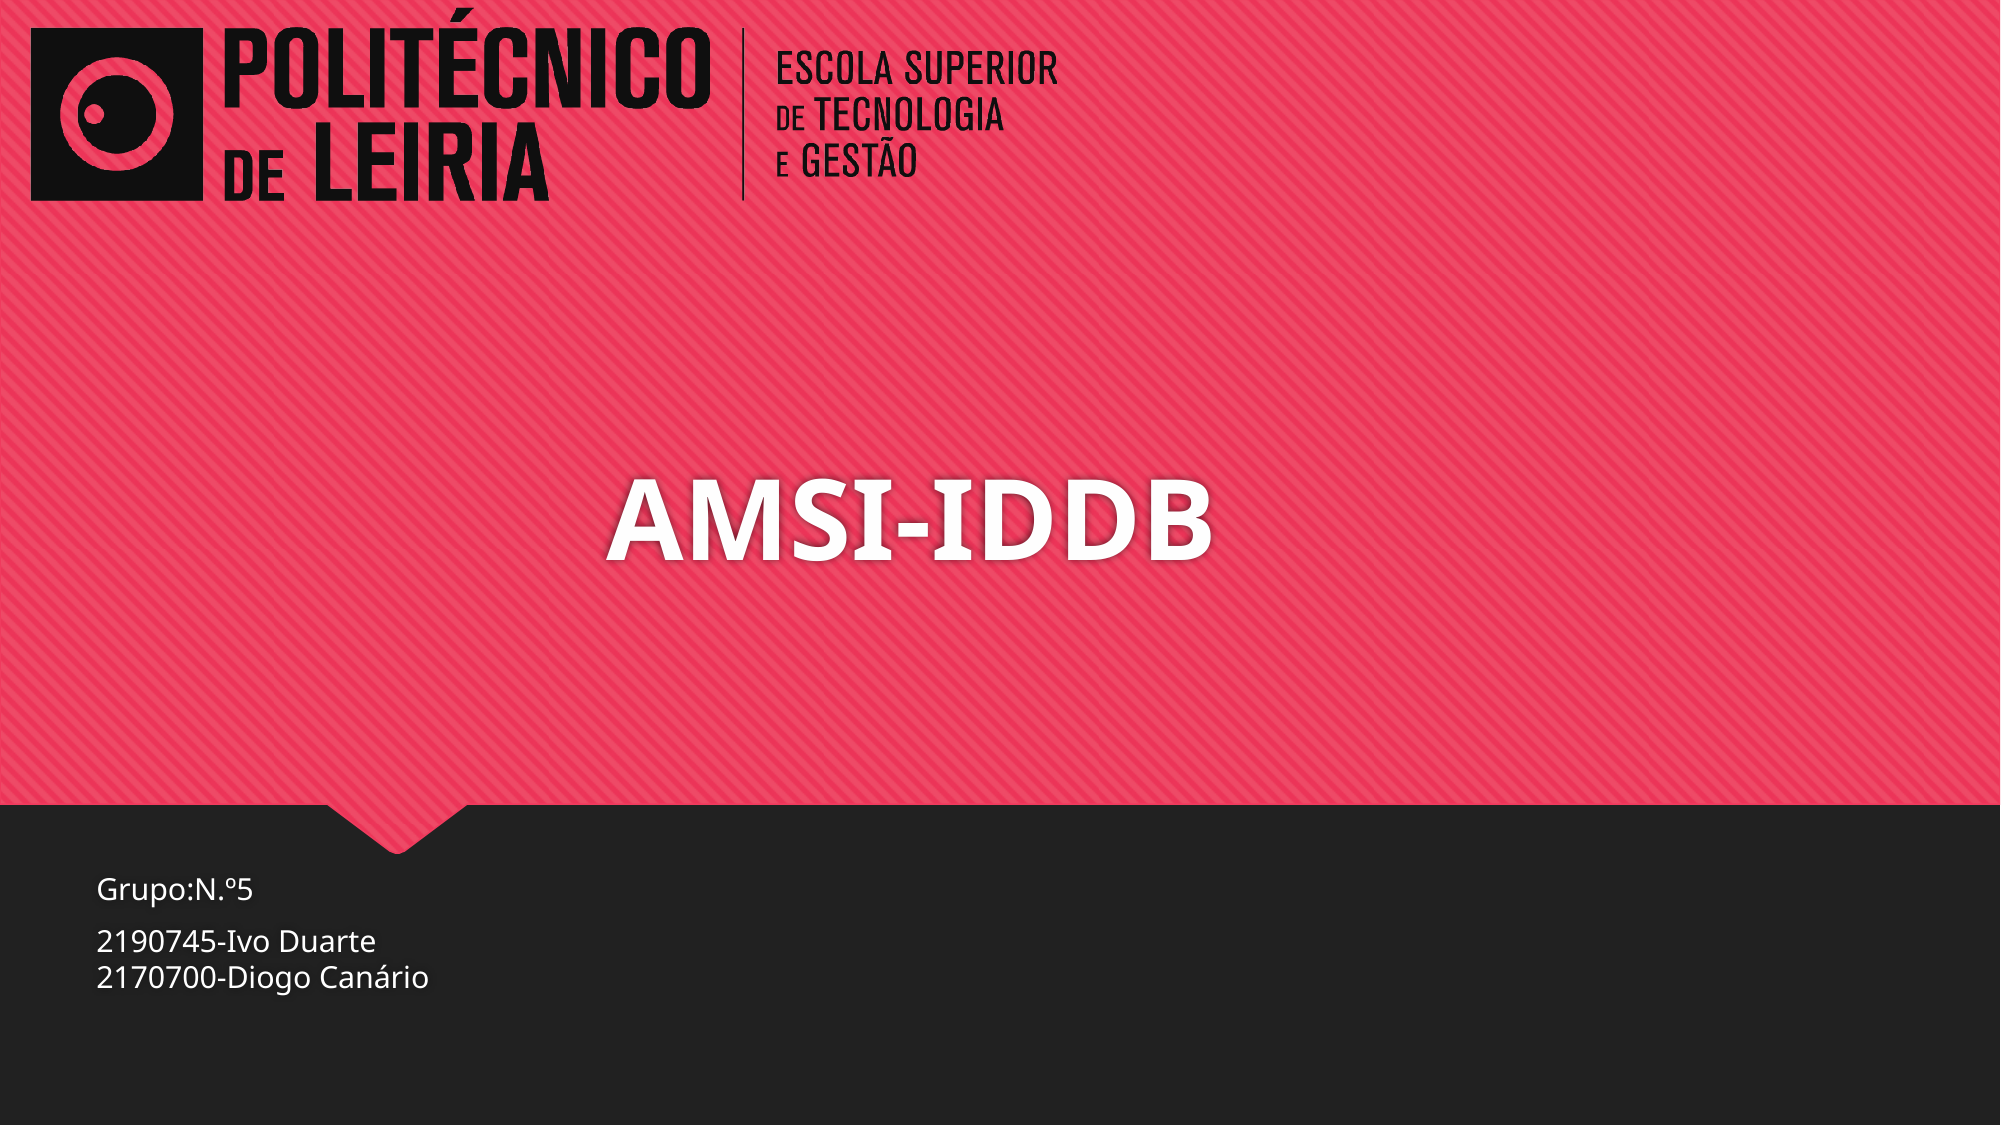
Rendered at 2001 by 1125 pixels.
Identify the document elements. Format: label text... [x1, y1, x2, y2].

picture [25, 4, 1083, 204]
title AMSI-IDDB [591, 360, 1289, 591]
subtitle Grupo:N.º5 2190745-Ivo Duarte 2170700-Diogo Canário [81, 862, 1868, 1004]
